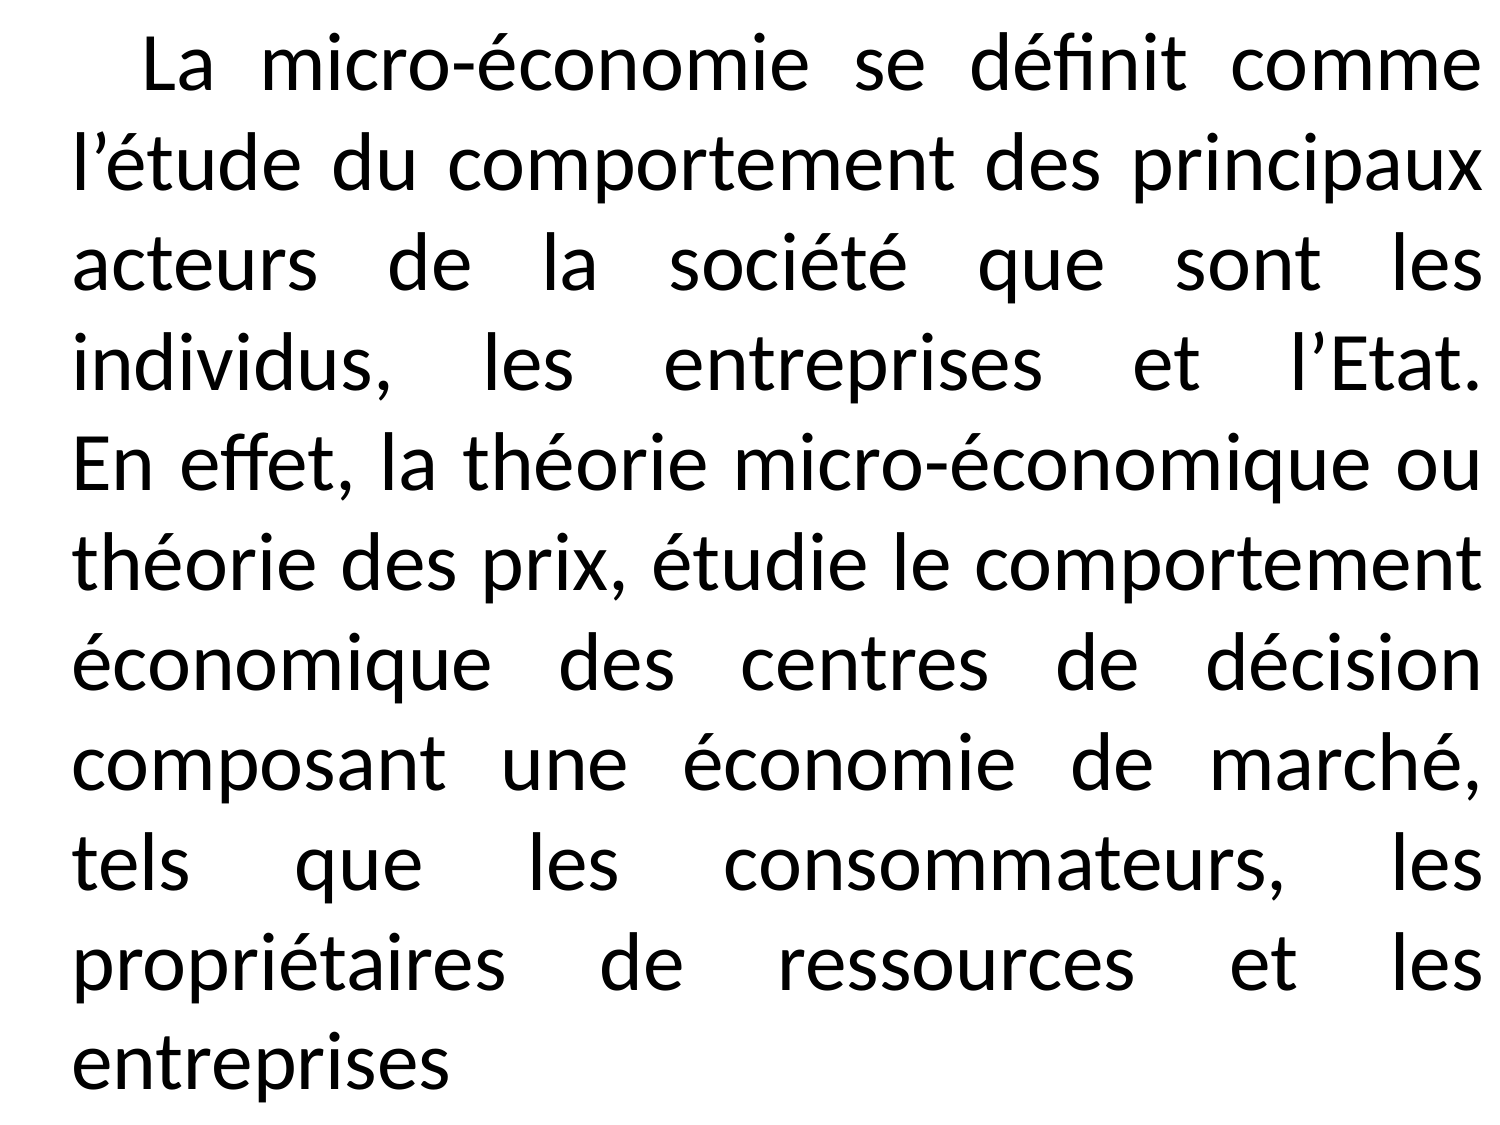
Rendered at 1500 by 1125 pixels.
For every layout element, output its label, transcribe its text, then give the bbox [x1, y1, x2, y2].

list La micro-économie se définit comme l’étude du comportement des principaux acteurs de la société que sont les individus, les entreprises et l’Etat. En effet, la théorie micro-économique ou théorie des prix, étudie le comportement économique des centres de décision composant une économie de marché, tels que les consommateurs, les propriétaires de ressources et les entreprises [0, 0, 1500, 1125]
